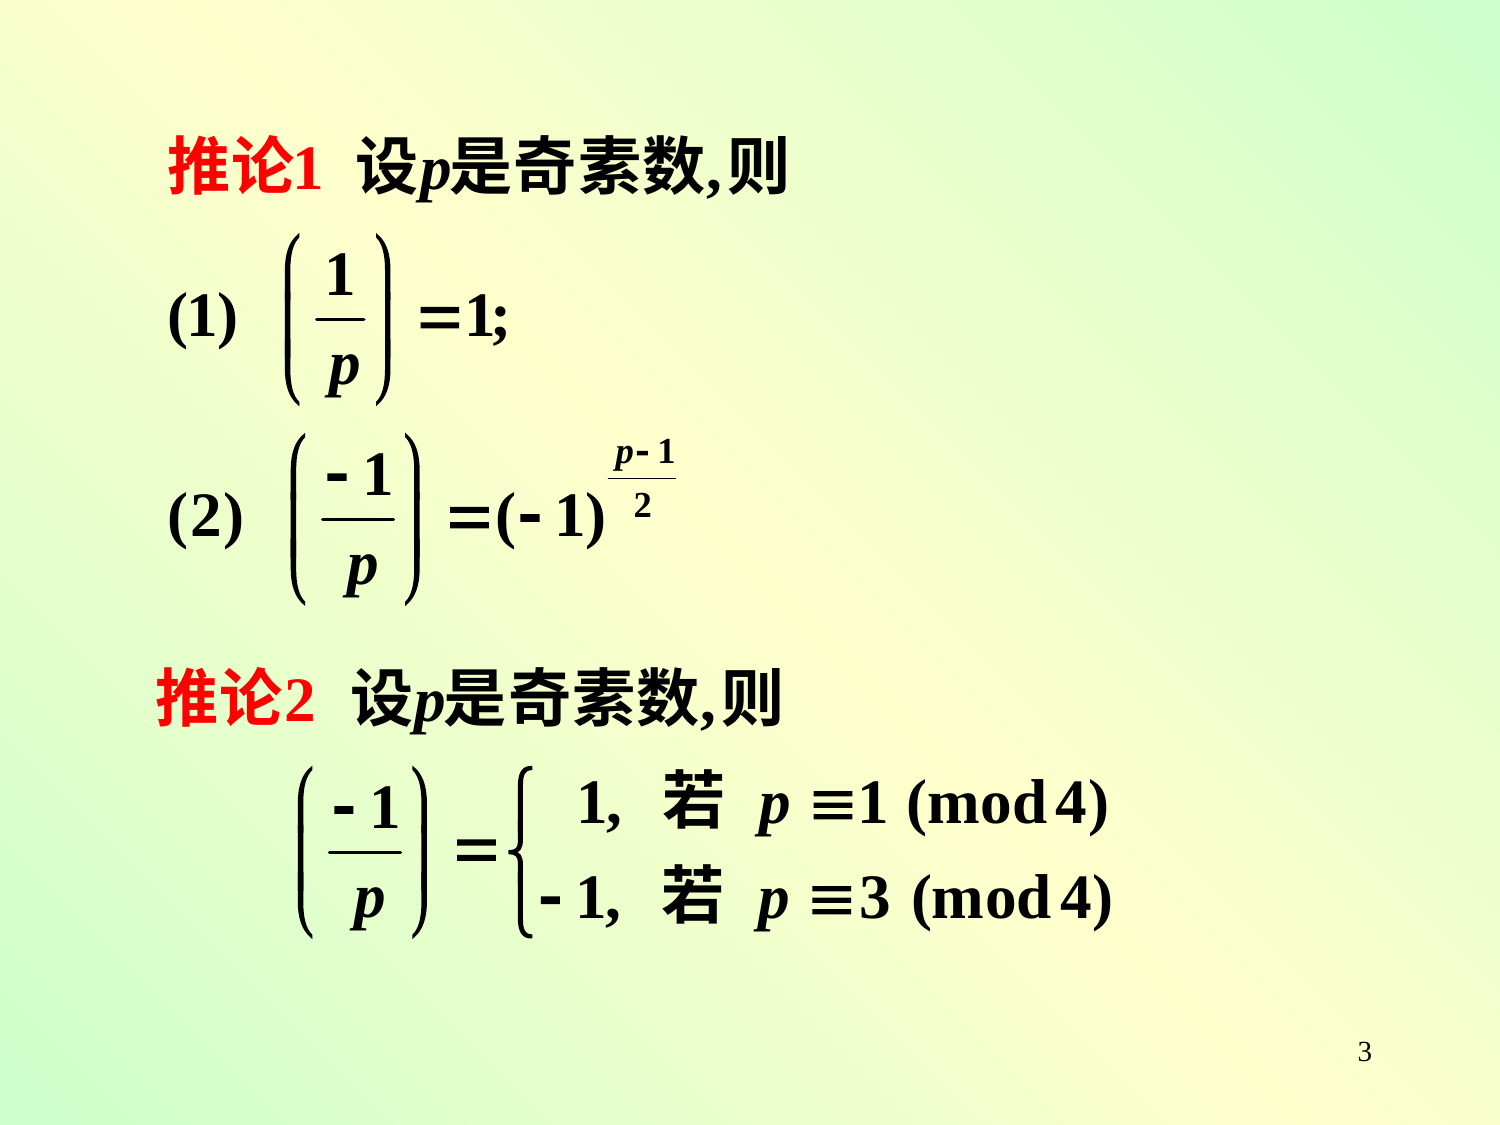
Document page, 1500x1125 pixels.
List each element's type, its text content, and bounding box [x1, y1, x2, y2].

slide_number 3 [1074, 1025, 1388, 1100]
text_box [147, 657, 1160, 953]
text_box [159, 125, 798, 616]
